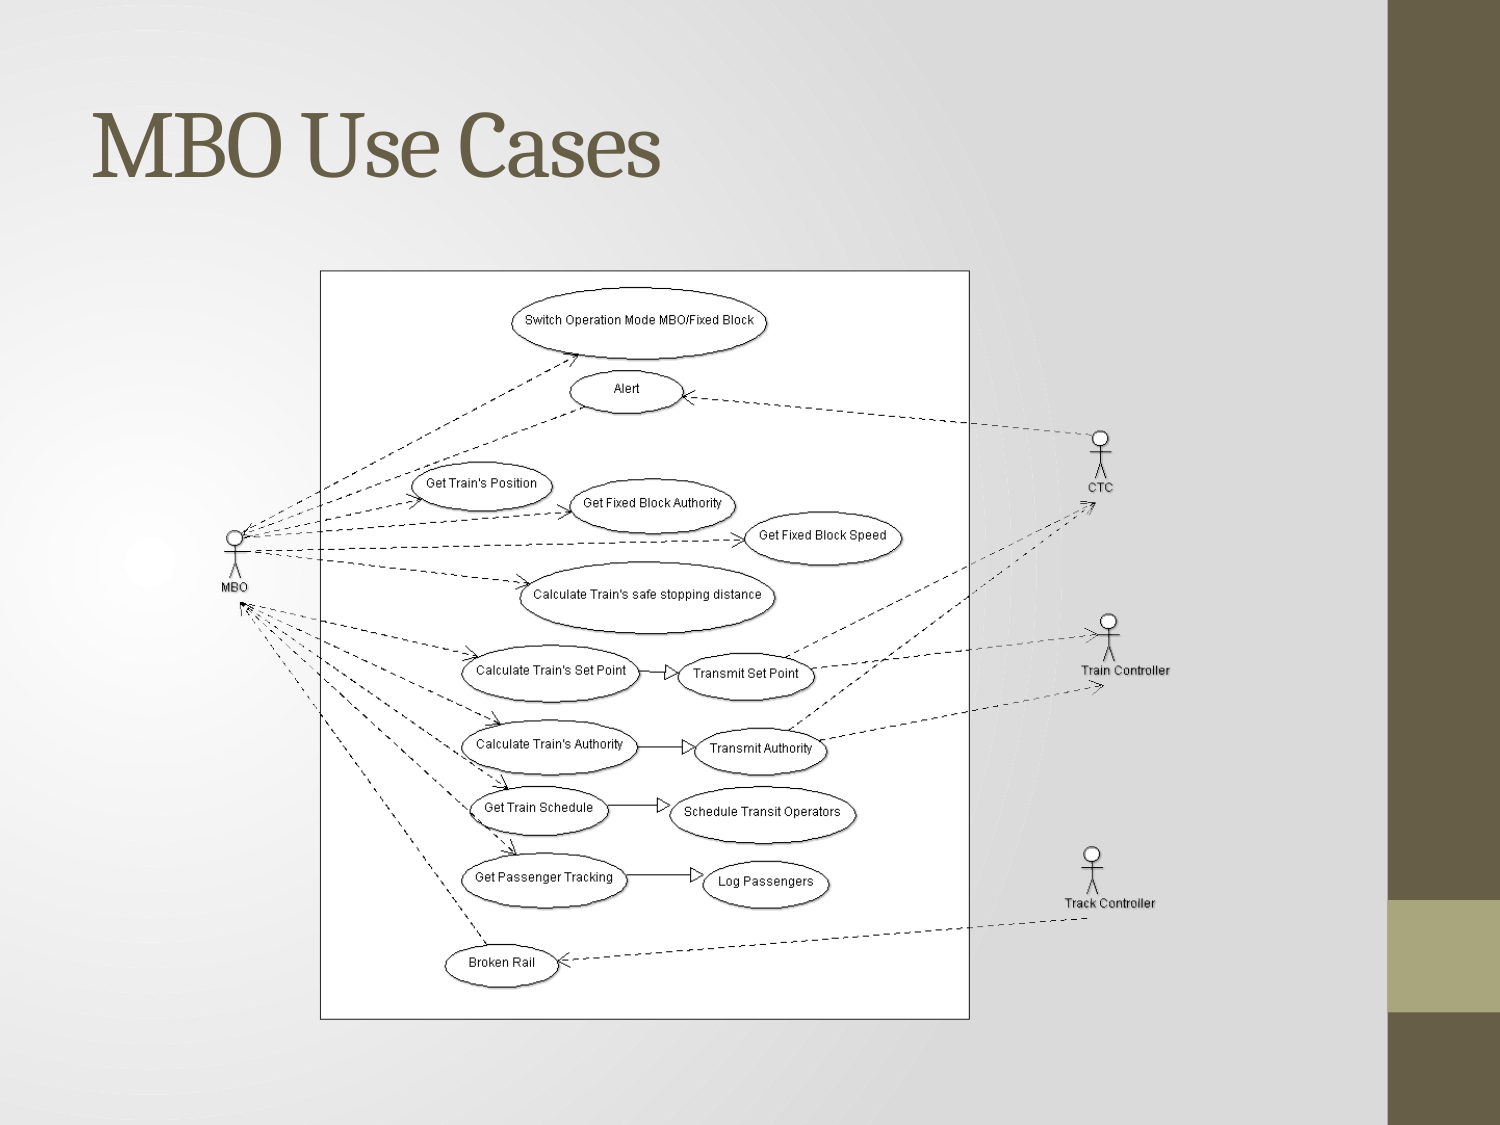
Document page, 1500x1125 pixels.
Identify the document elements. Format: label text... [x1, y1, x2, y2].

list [194, 261, 1205, 1051]
title MBO Use Cases [75, 45, 1325, 233]
